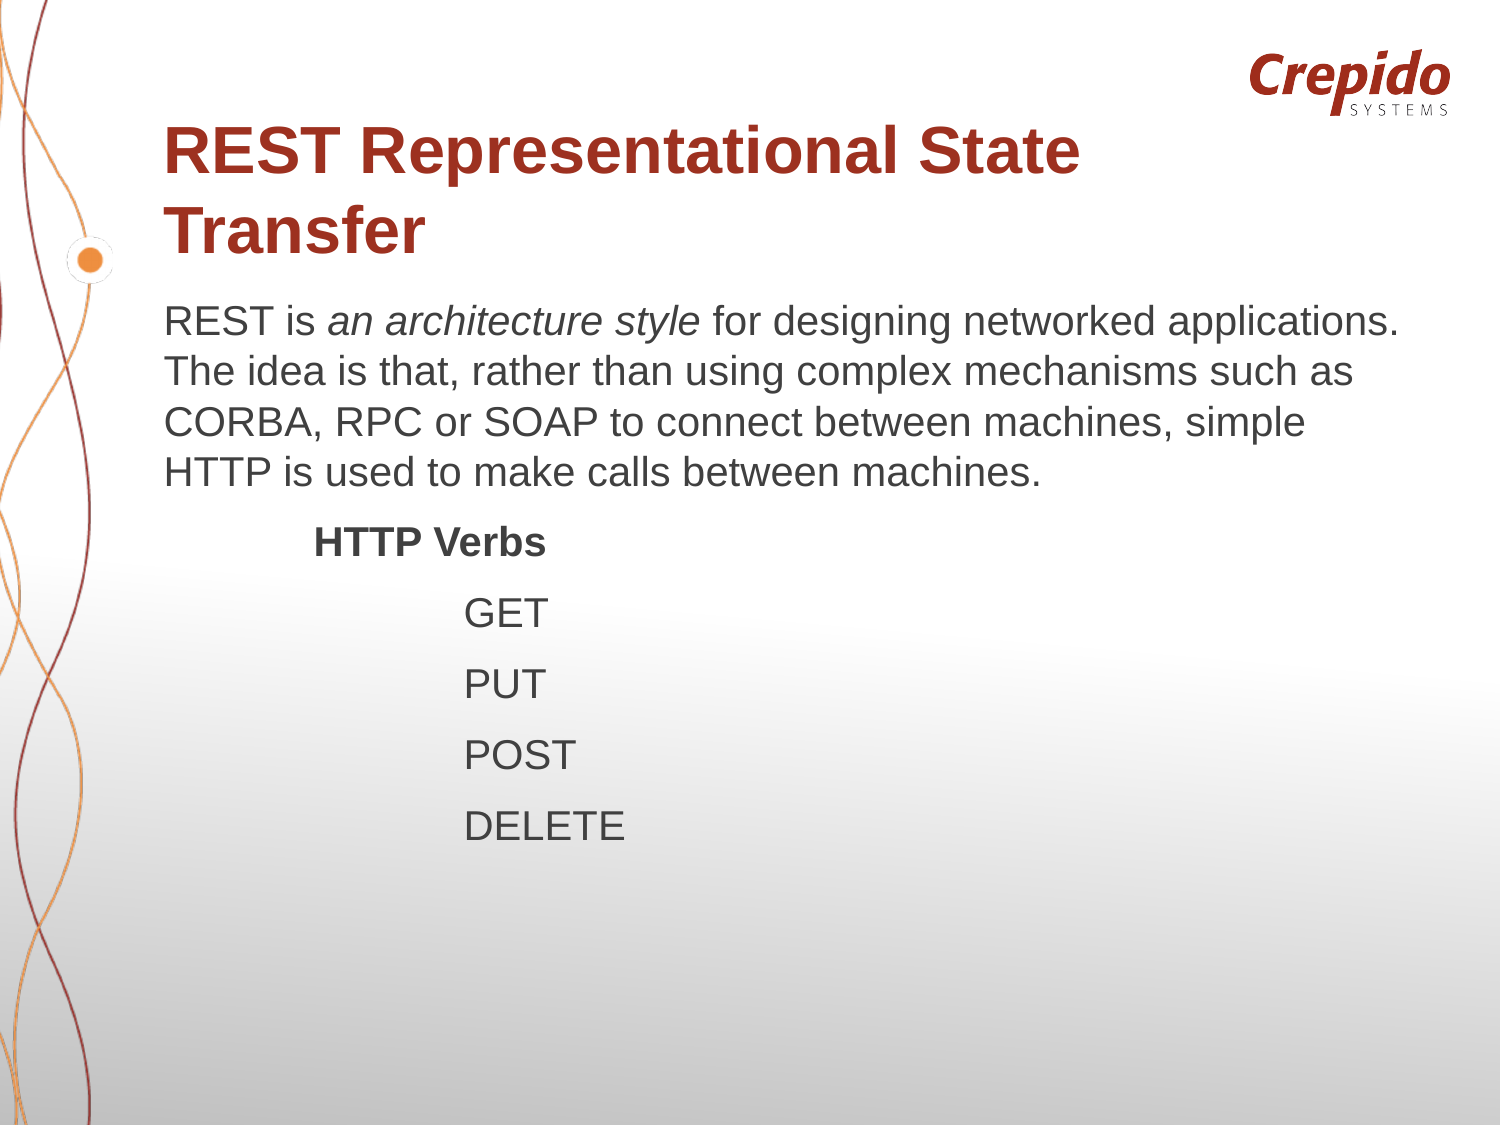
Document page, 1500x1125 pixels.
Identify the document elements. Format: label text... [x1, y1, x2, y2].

picture [0, 0, 113, 1125]
picture [1250, 49, 1450, 116]
list REST is an architecture style for designing networked applications. The idea is that, rather than using complex mechanisms such as CORBA, RPC or SOAP to connect between machines, simple HTTP is used to make calls between machines. HTTP Verbs GET PUT POST DELETE [149, 287, 1425, 1038]
title REST Representational State Transfer [149, 99, 1151, 276]
